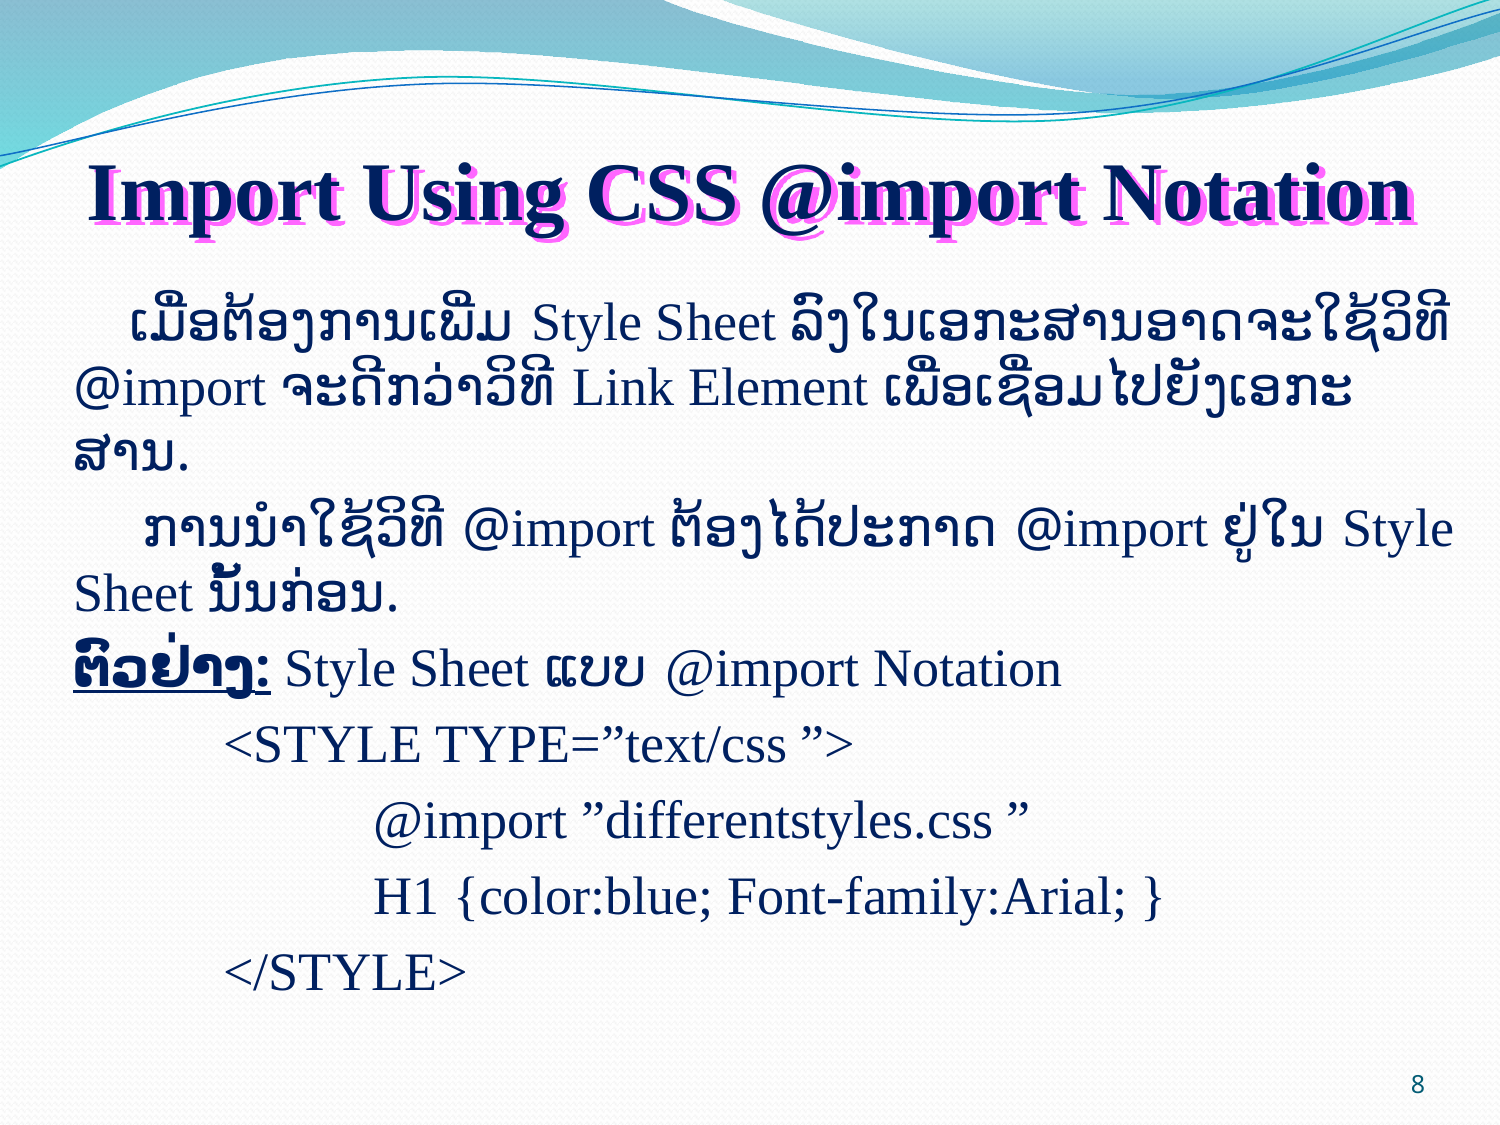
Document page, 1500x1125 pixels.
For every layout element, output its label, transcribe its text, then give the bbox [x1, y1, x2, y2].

text_box ເມື່ອຕ້ອງການເພີ່ມ Style Sheet ລົງໃນເອກະສານອາດຈະໃຊ້ວິທີ @import ຈະດີກວ່າວິທີ Link Element ເພື່ອເຊື່ອມໄປຍັງເອກະ ສານ. ການນຳໃຊ້ວິທີ @import ຕ້ອງໄດ້ປະກາດ @import ຢູ່ໃນ Style Sheet ນັ້ນກ່ອນ. ຕົວຢ່າງ: Style Sheet ແບບ @import Notation <STYLE TYPE=”text/css ”> @import ”differentstyles.css ” H1 {color:blue; Font-family:Arial; } </STYLE> [58, 278, 1494, 1078]
text_box Import Using CSS @import Notation [0, 81, 1500, 293]
slide_number 8 [1299, 1078, 1425, 1103]
